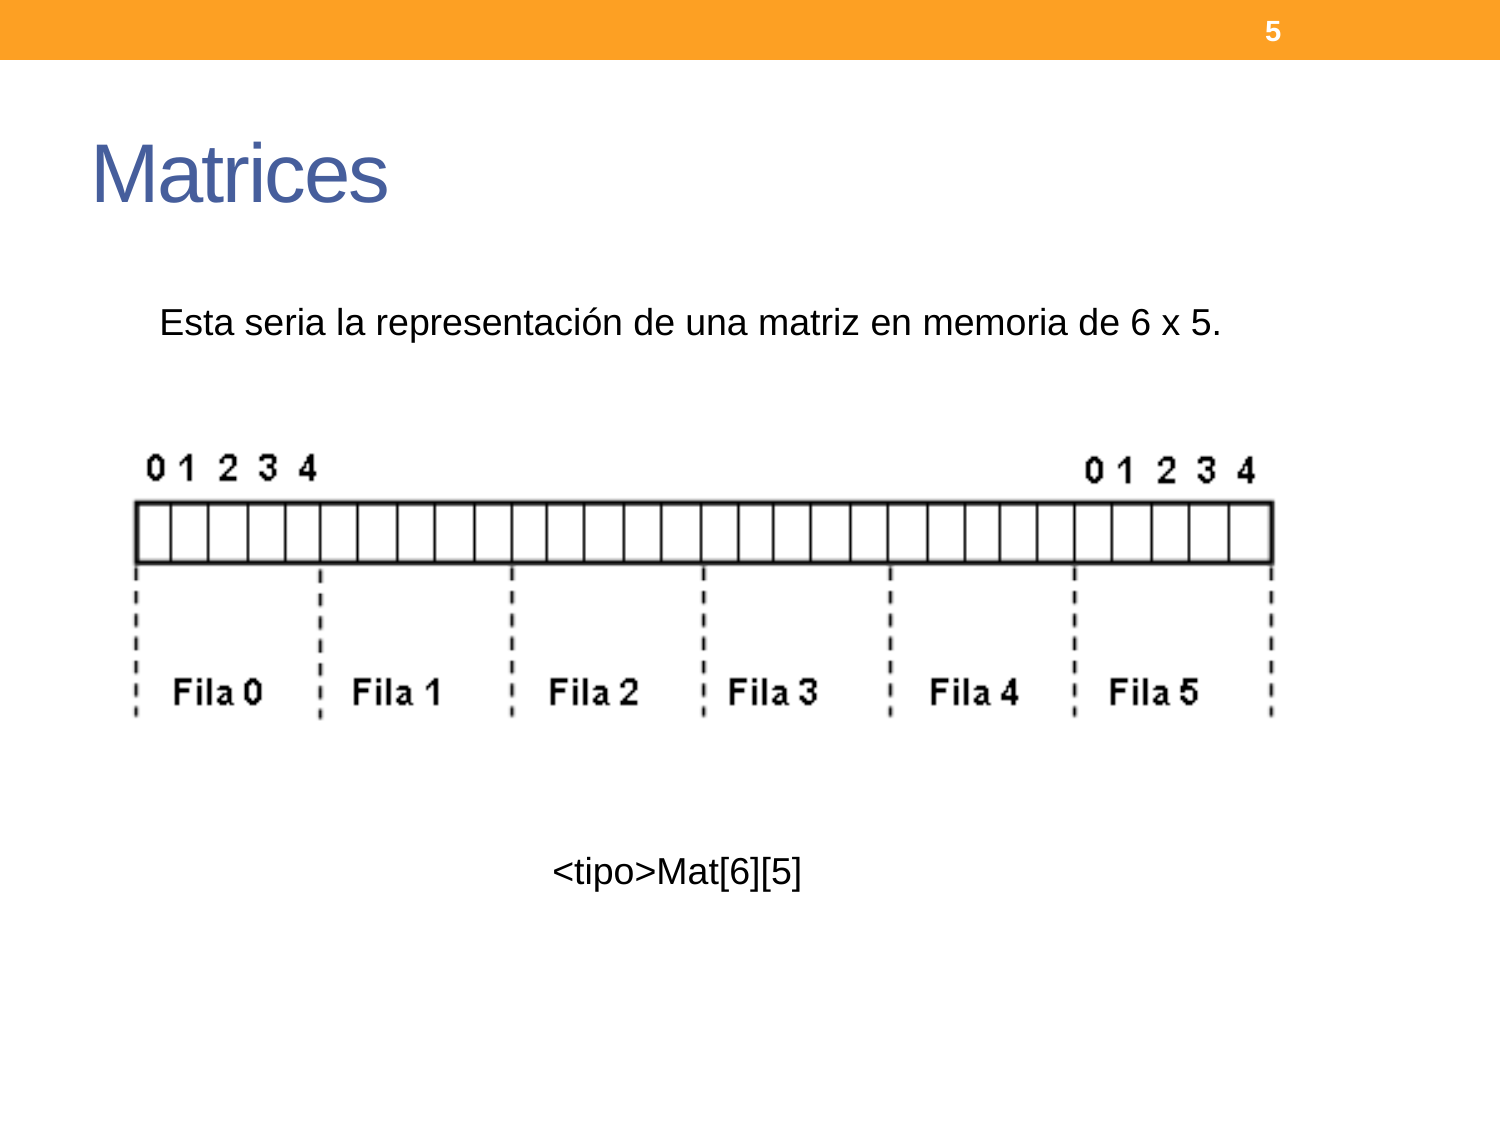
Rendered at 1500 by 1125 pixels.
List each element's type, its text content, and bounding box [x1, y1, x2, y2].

text_box <tipo>Mat[6][5] [526, 839, 818, 899]
title Matrices [75, 87, 1425, 250]
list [123, 441, 1304, 726]
slide_number 5 [1250, 3, 1425, 57]
text_box Esta seria la representación de una matriz en memoria de 6 x 5. [64, 290, 1317, 441]
